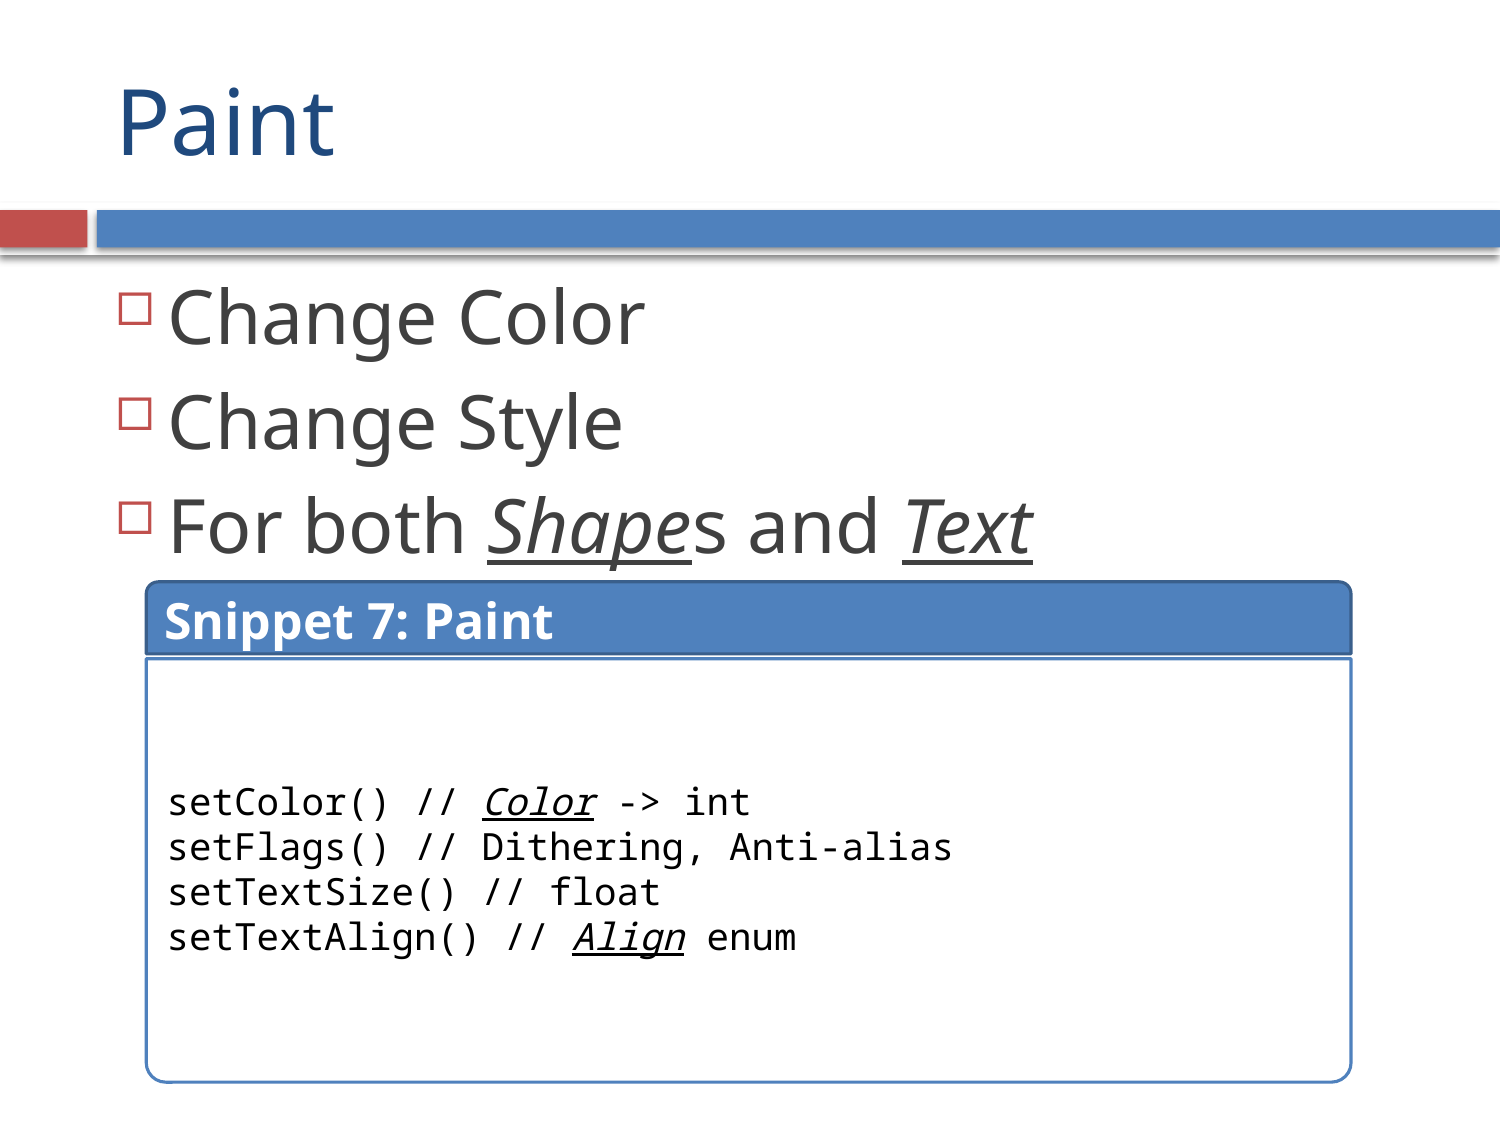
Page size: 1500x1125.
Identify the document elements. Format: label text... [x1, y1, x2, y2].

list Change Color Change Style For both Shapes and Text [100, 262, 1438, 1000]
title Paint [100, 37, 1438, 200]
text_box setColor() // Color -> int setFlags() // Dithering, Anti-alias setTextSize() // float setTextAlign() // Align enum [144, 657, 1353, 1084]
text_box Snippet 7: Paint [144, 580, 1353, 656]
